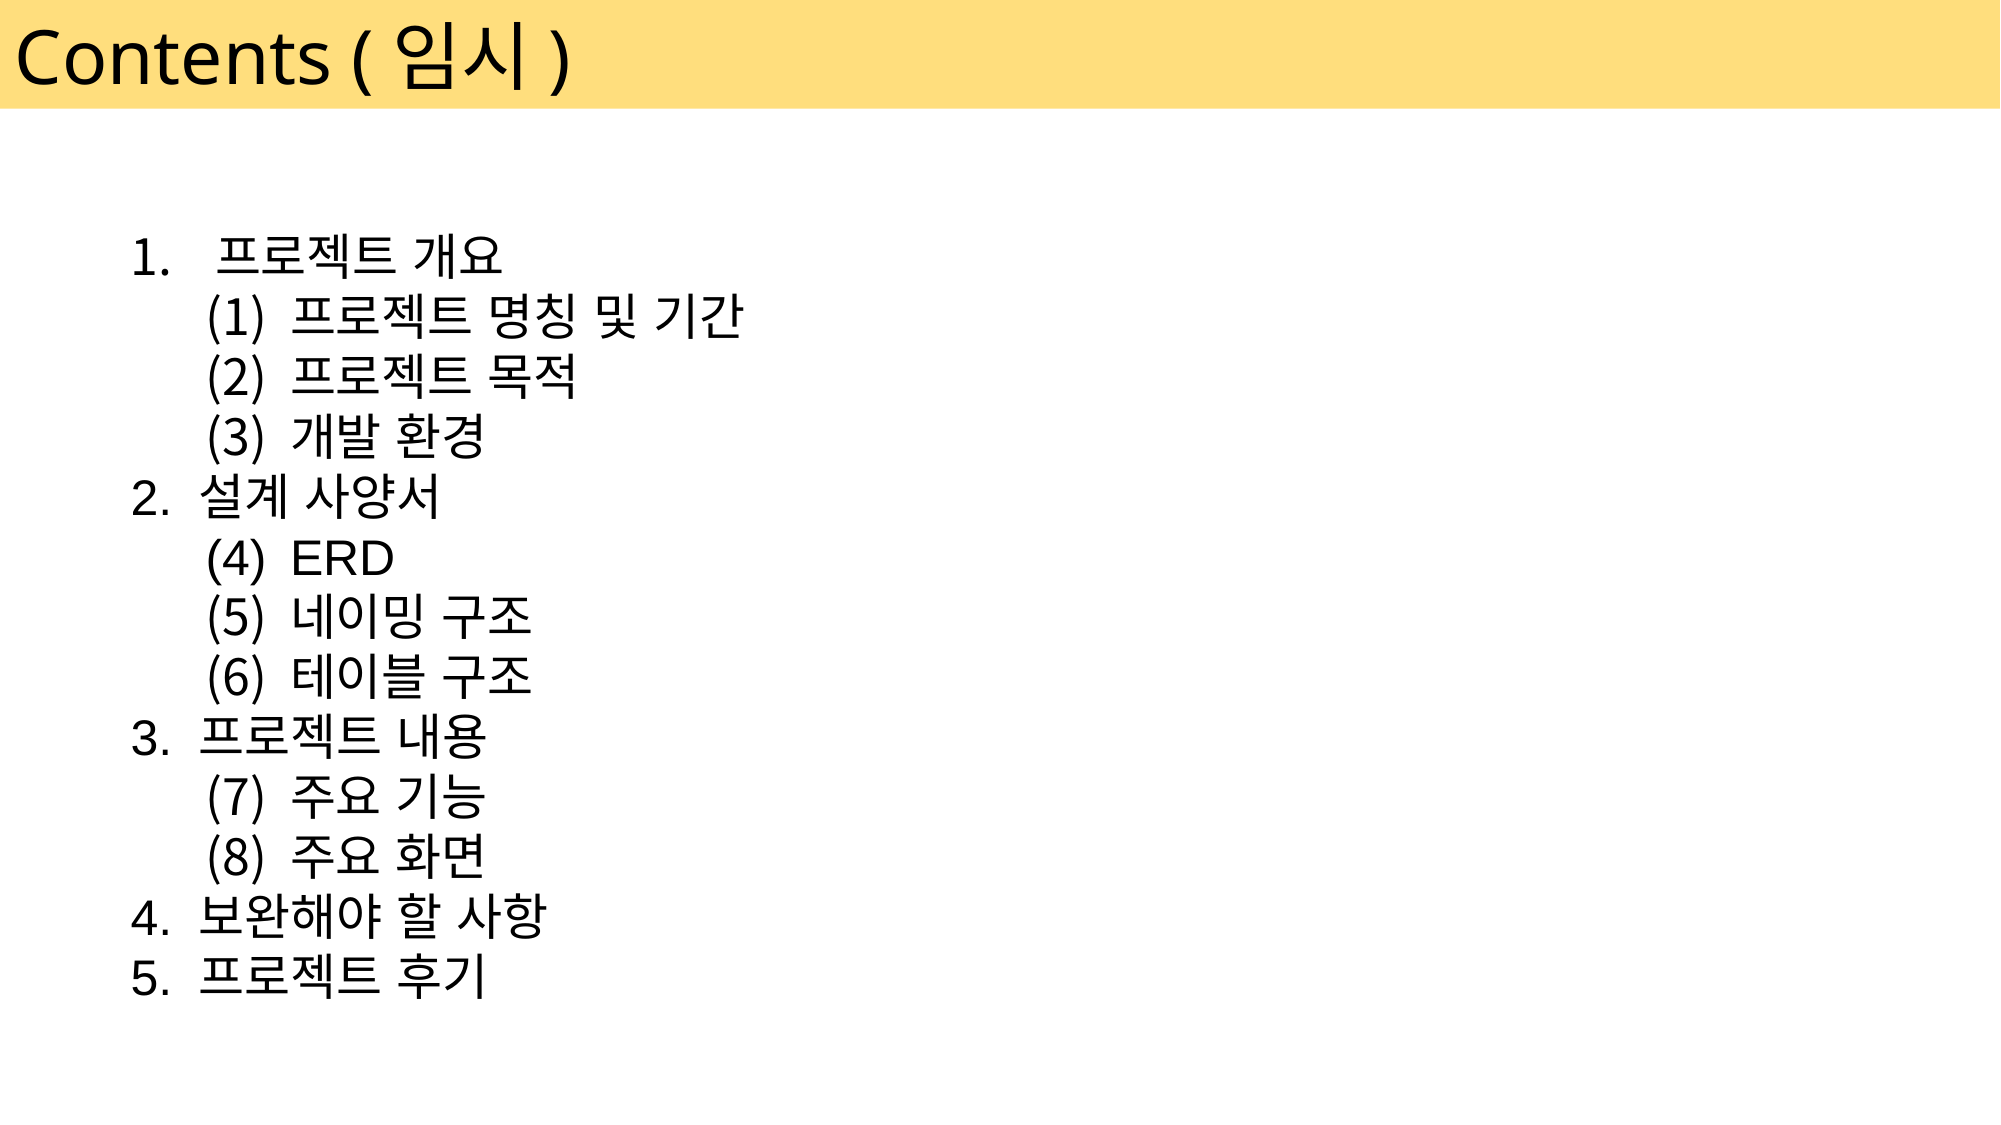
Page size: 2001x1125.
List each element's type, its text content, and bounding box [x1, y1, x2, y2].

text_box Contents (임시) [0, 0, 2000, 110]
text_box 프로젝트 개요 프로젝트 명칭 및 기간 프로젝트 목적 개발 환경 2. 설계 사양서 ERD 네이밍 구조 테이블 구조 3. 프로젝트 내용 주요 기능 주요 화면 4. 보완해야 할 사항 5. 프로젝트 후기 [115, 218, 944, 1014]
